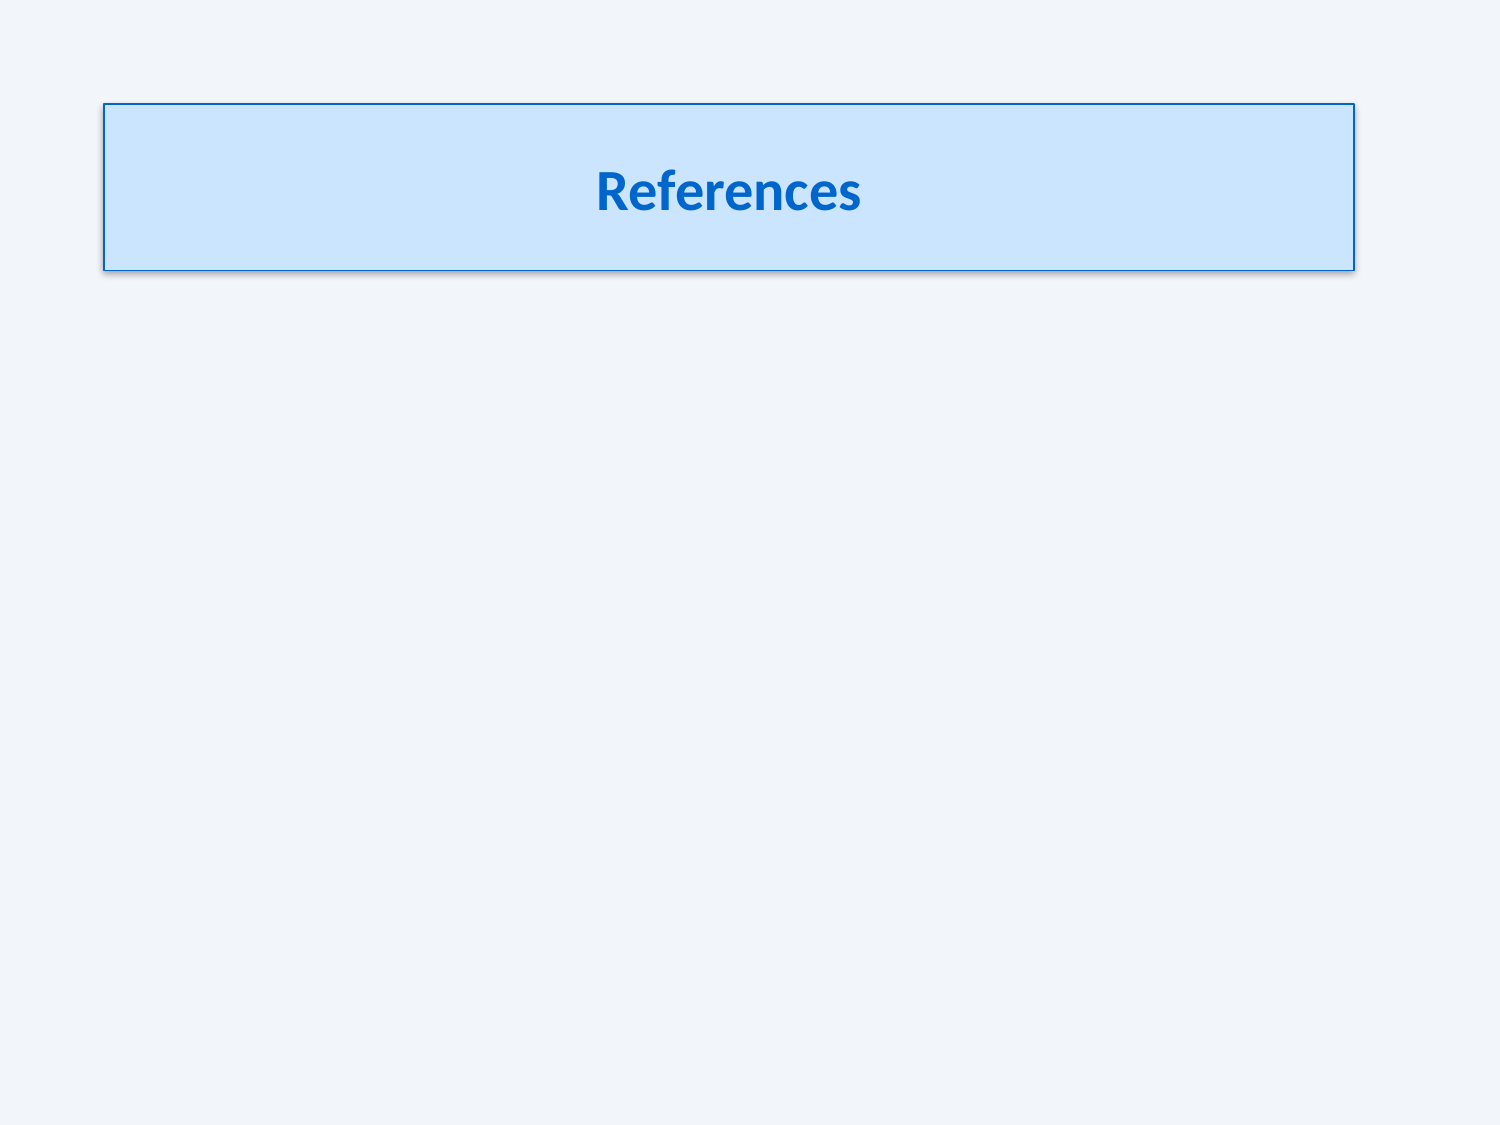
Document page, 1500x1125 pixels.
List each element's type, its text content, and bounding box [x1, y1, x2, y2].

text_box References [103, 103, 1355, 271]
